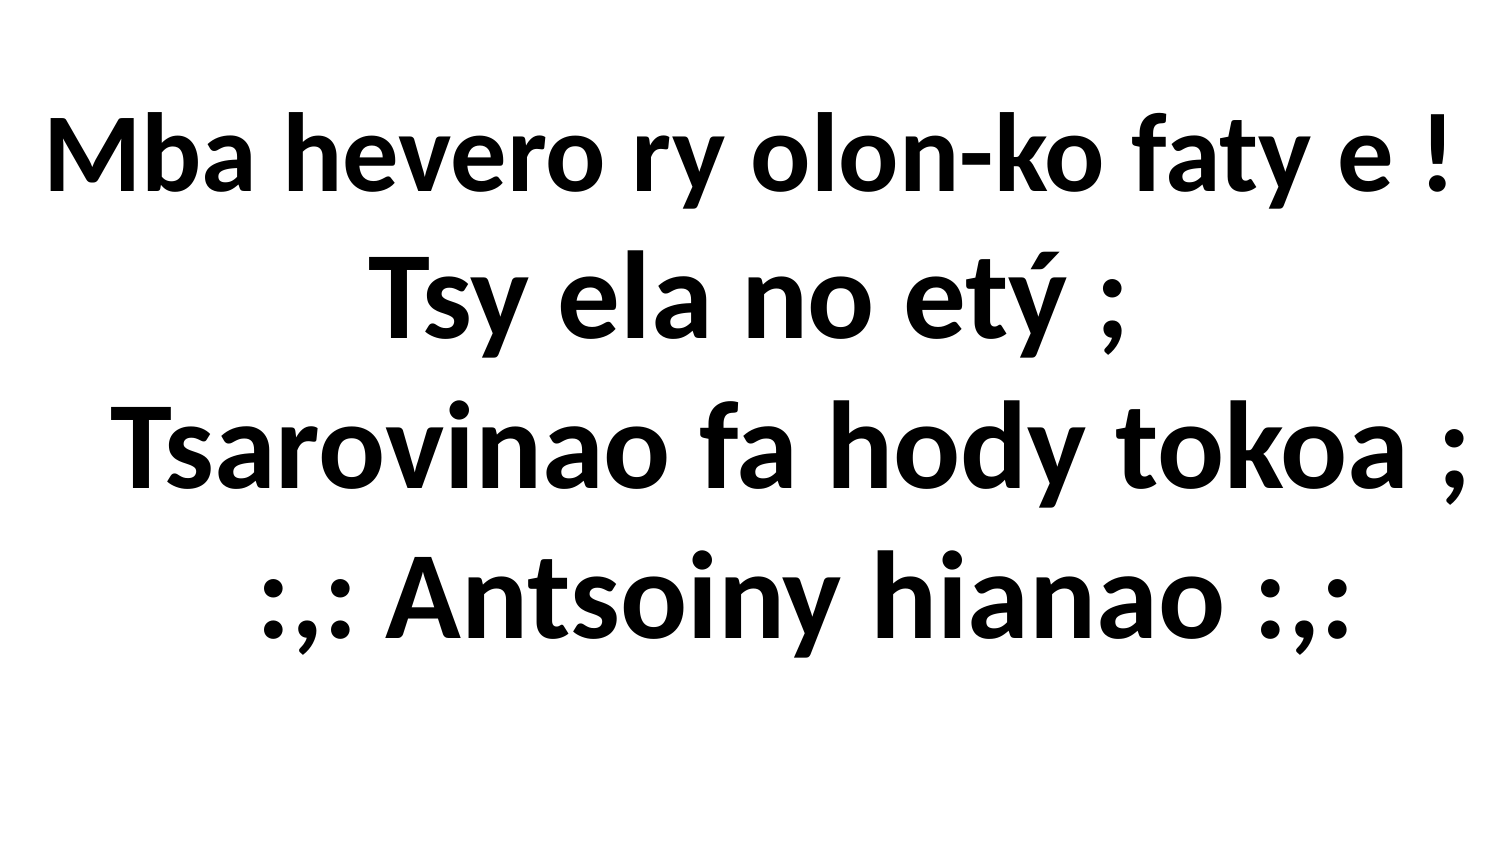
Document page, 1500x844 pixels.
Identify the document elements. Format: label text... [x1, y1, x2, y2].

title Mba hevero ry olon-ko faty e ! Tsy ela no etý ; Tsarovinao fa hody tokoa ; :,: Antsoiny hianao :,: [0, 285, 1500, 458]
